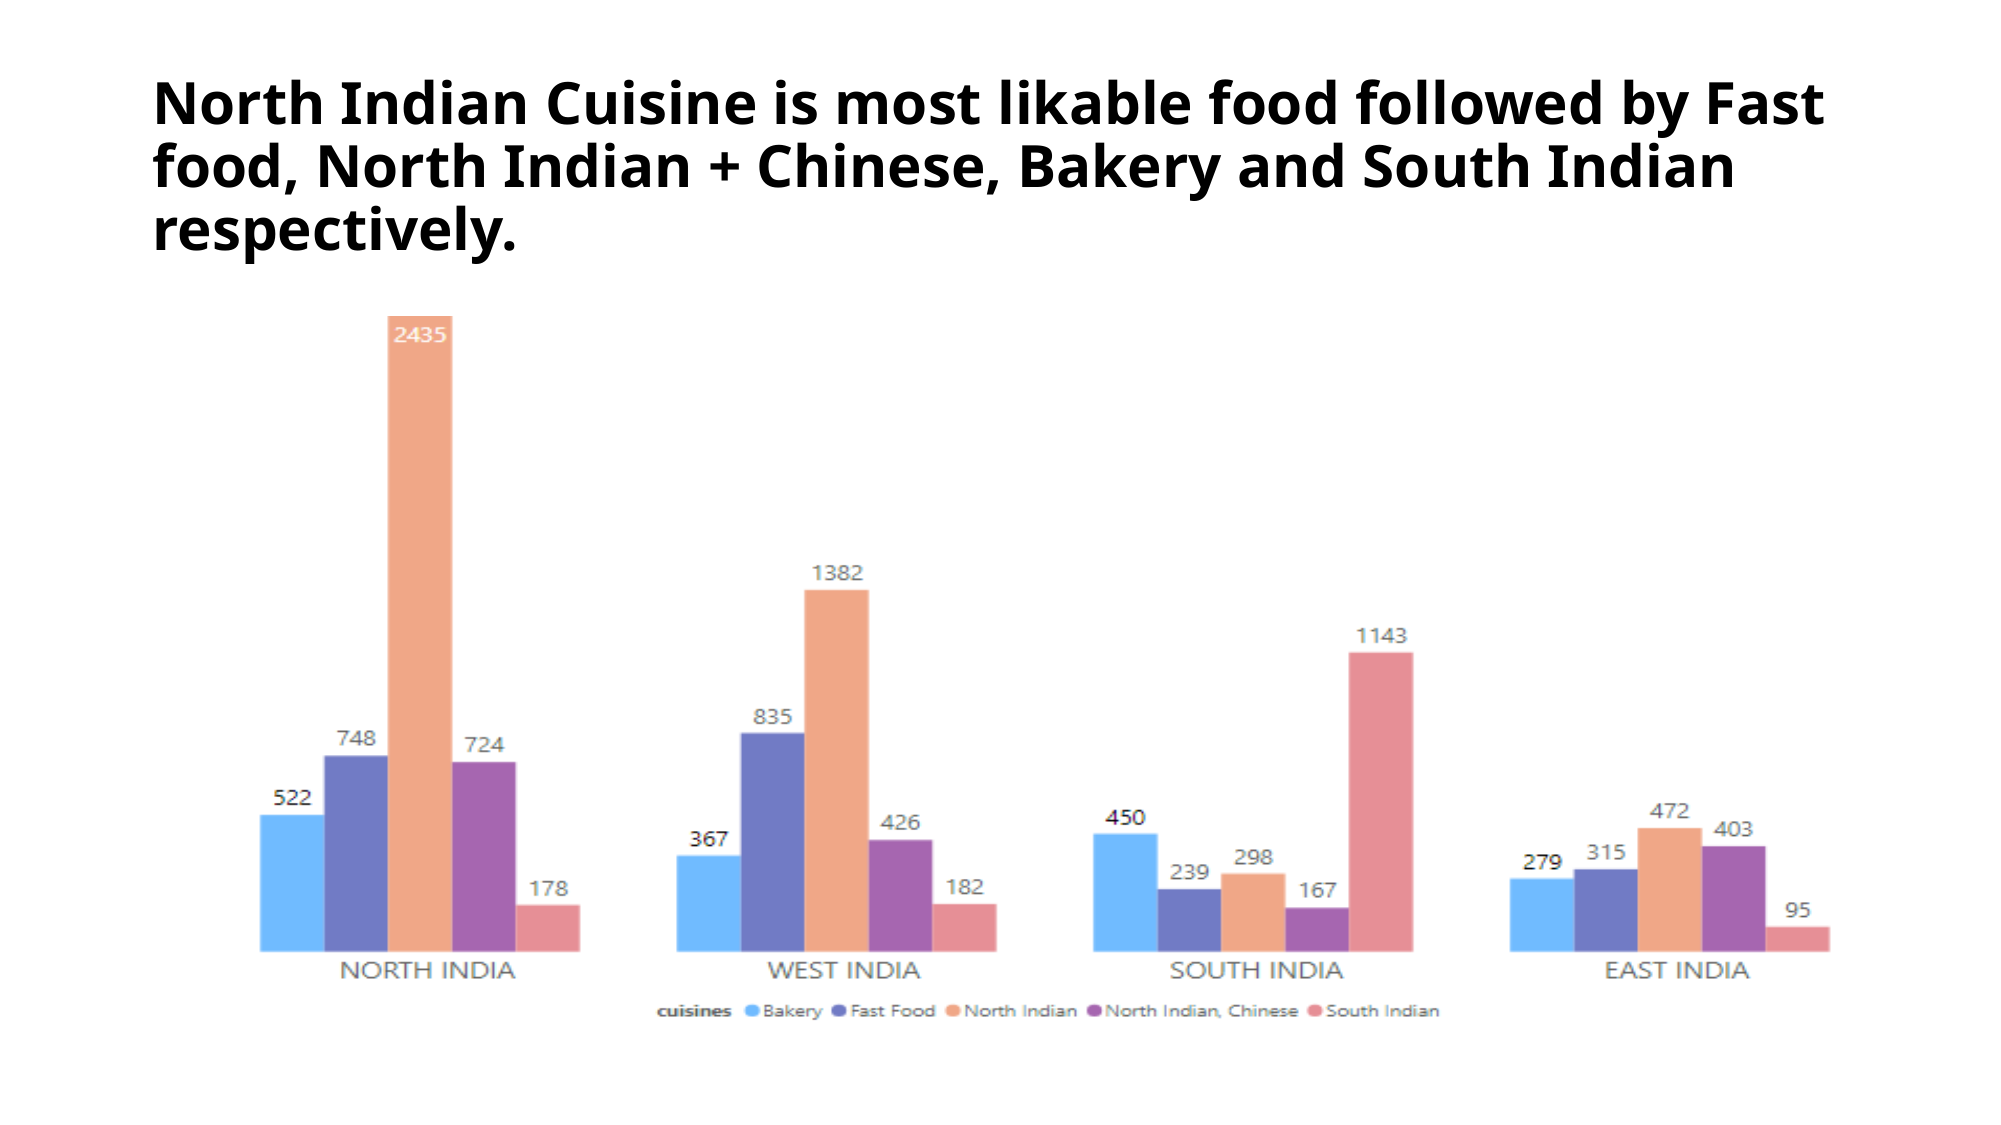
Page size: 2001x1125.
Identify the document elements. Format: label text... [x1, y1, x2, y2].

title North Indian Cuisine is most likable food followed by Fast food, North Indian + Chinese, Bakery and South Indian respectively. [137, 59, 1863, 278]
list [139, 316, 1858, 1035]
